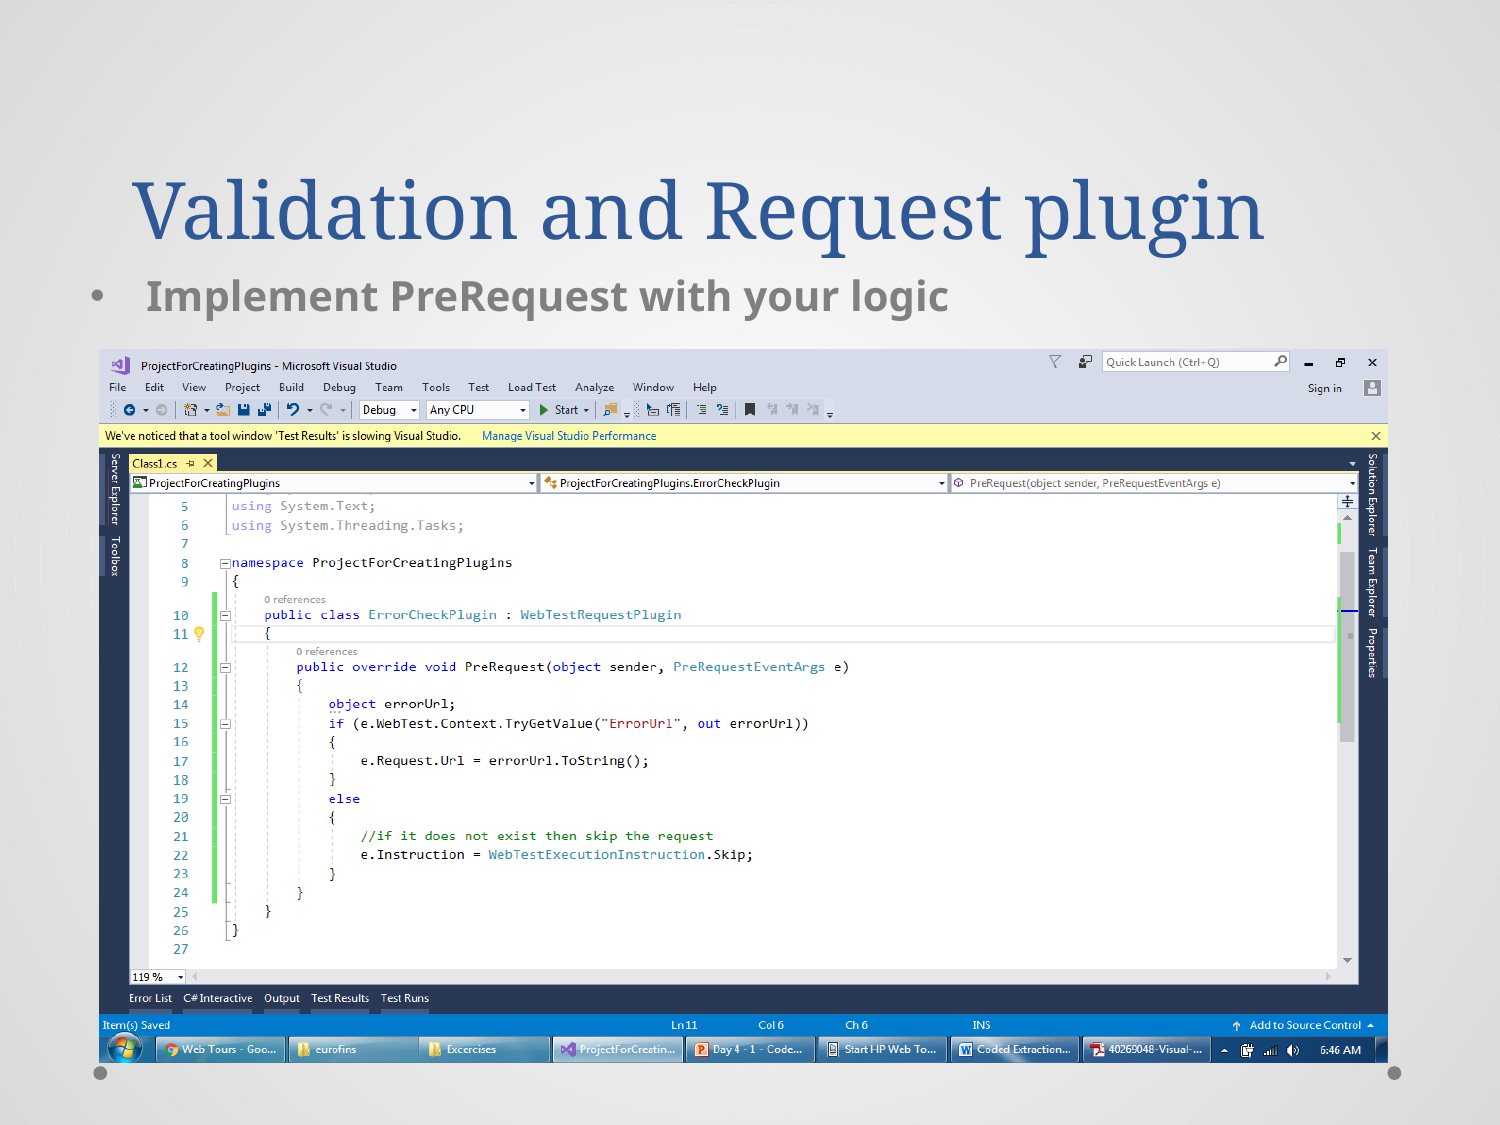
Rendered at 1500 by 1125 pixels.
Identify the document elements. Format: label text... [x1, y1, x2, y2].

list Implement PreRequest with your logic [75, 262, 1425, 1005]
title Validation and Request plugin [75, 0, 1325, 262]
picture [99, 349, 1388, 1063]
